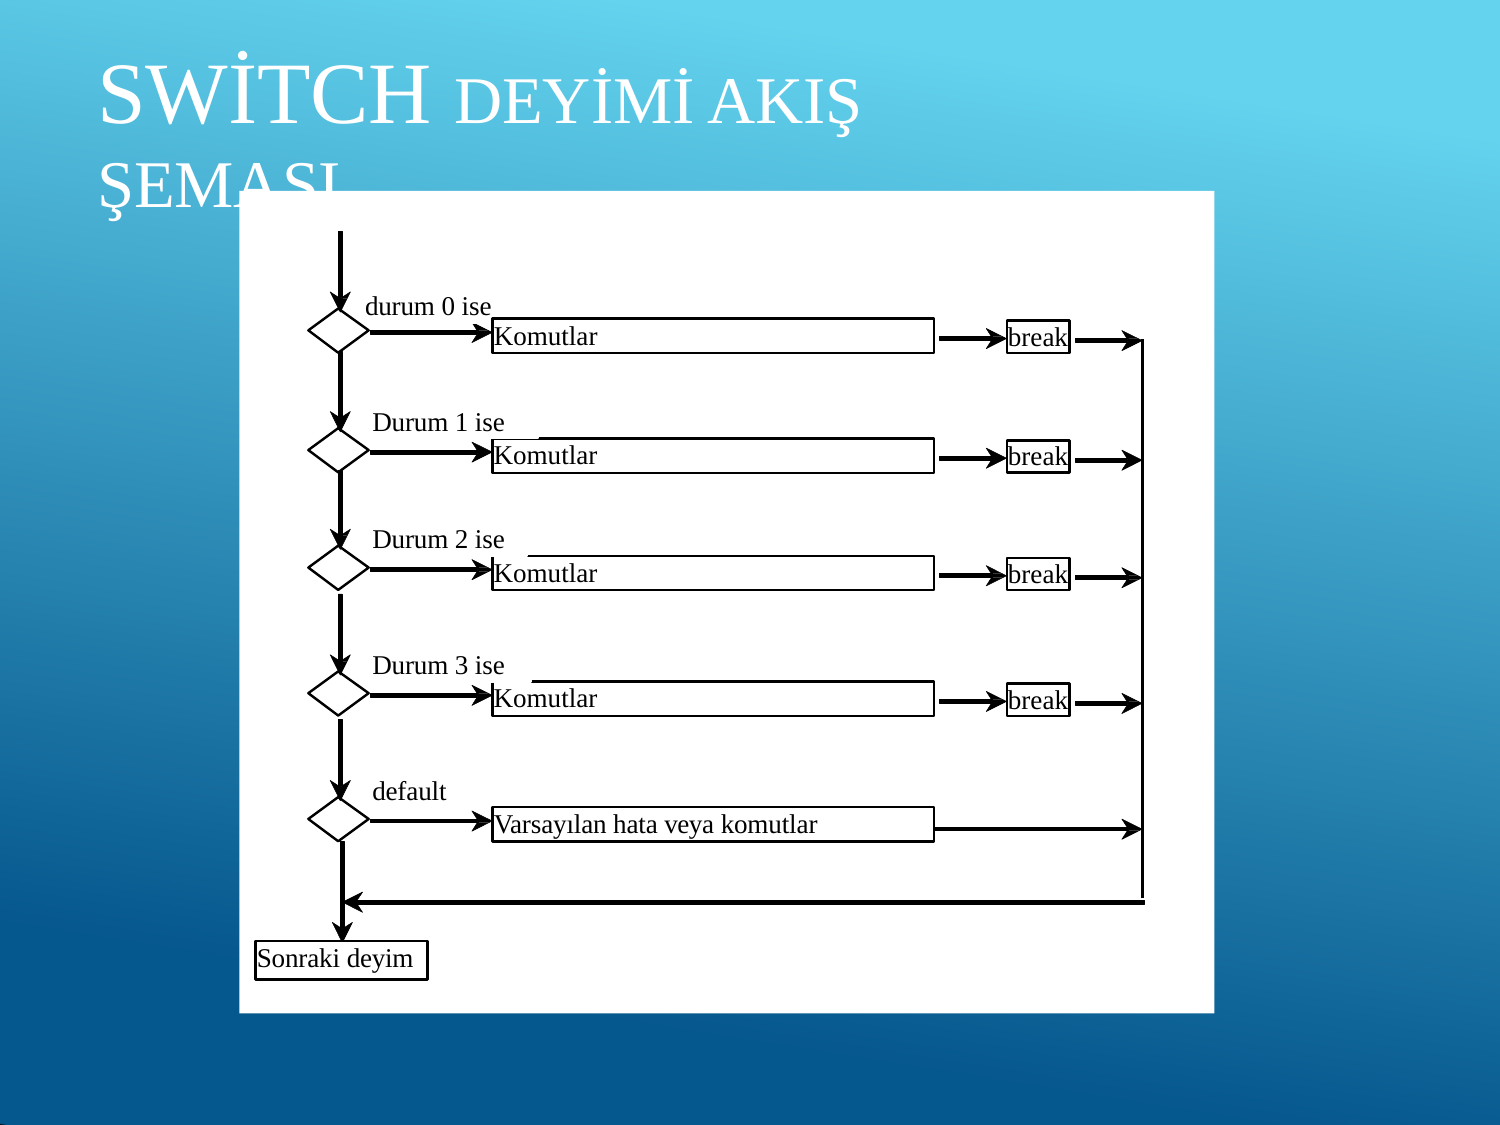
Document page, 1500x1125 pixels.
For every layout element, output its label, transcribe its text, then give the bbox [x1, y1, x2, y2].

title SWİTCH DEYİMİ AKIŞ ŞEMASI [95, 34, 1122, 225]
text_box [491, 317, 936, 328]
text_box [306, 329, 1143, 338]
picture [0, 0, 1500, 1125]
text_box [239, 190, 1215, 1014]
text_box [254, 338, 1145, 982]
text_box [939, 319, 1072, 328]
